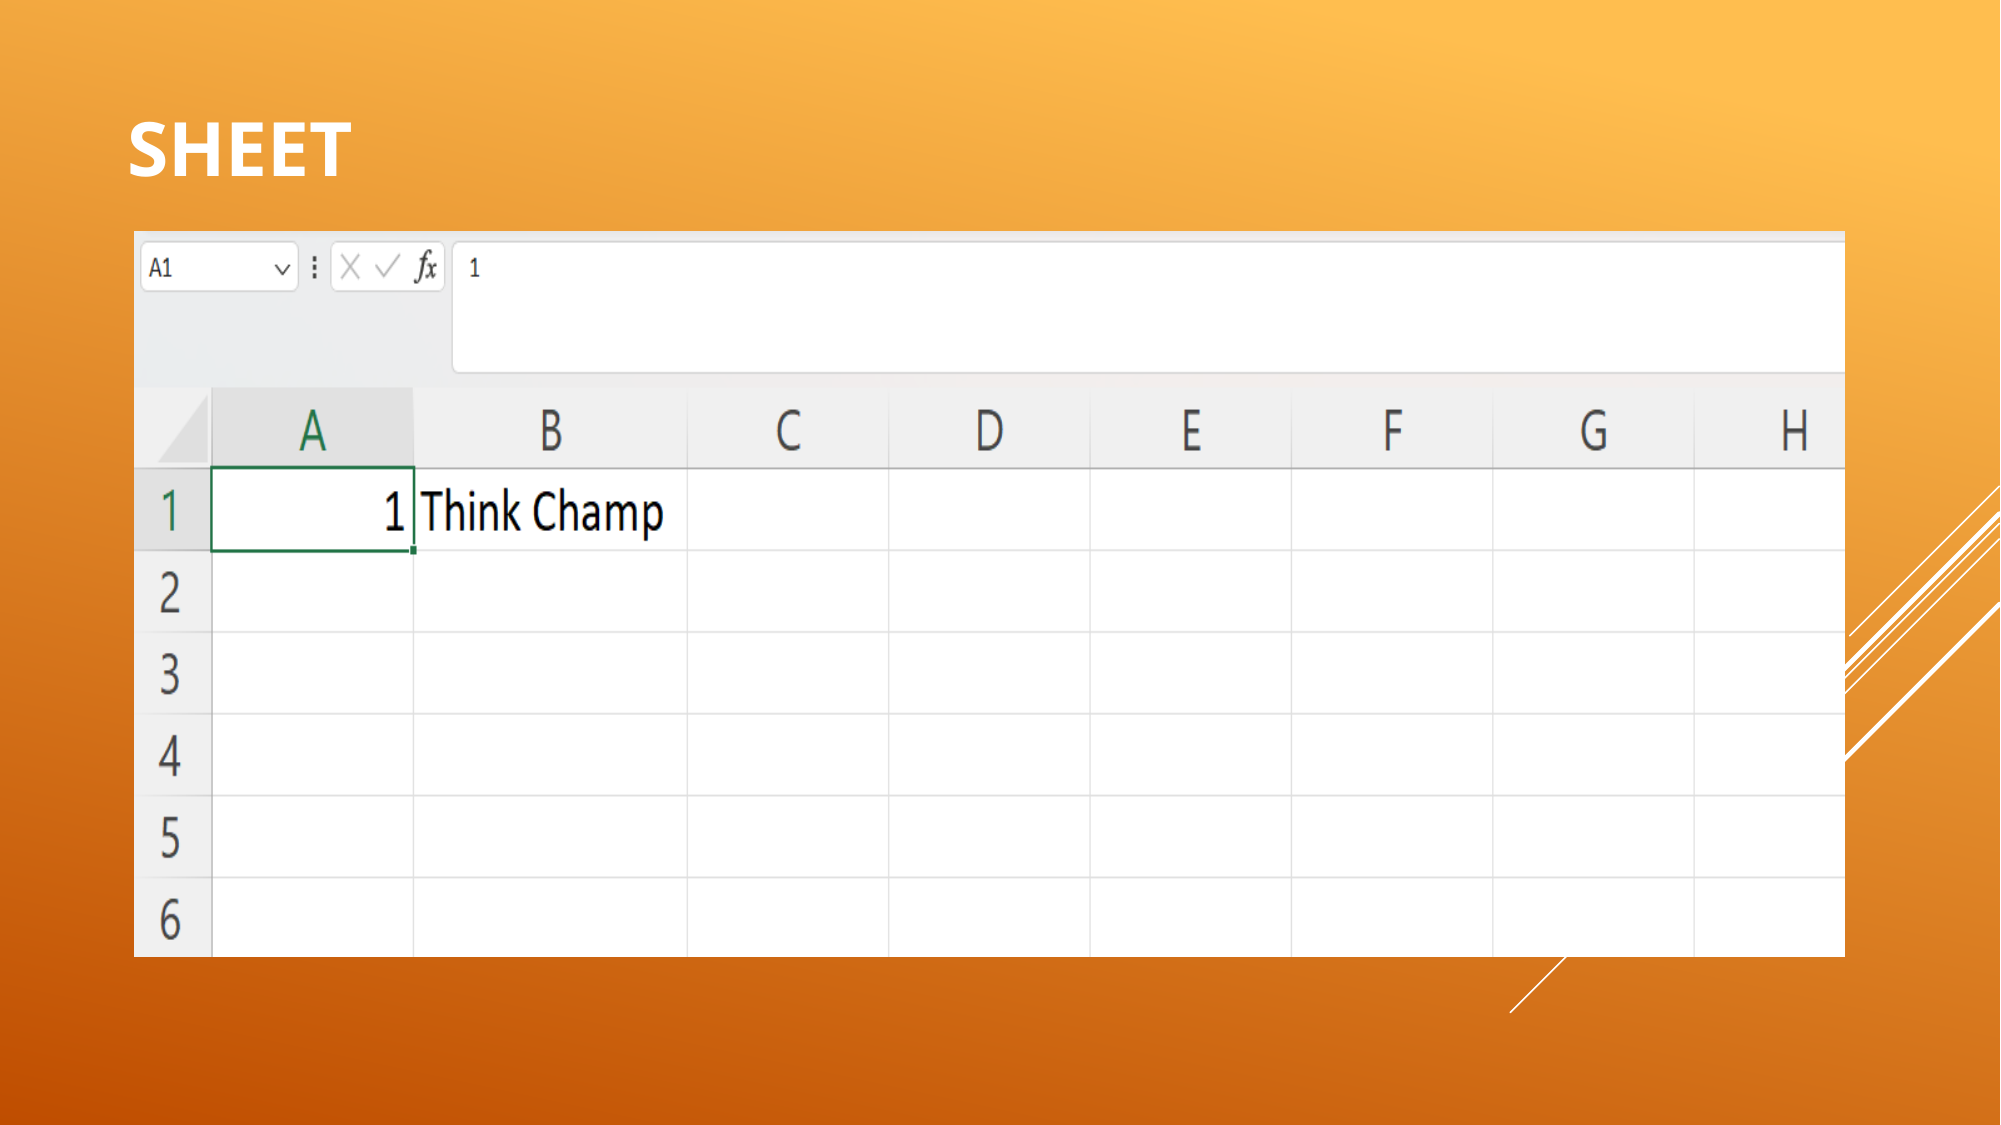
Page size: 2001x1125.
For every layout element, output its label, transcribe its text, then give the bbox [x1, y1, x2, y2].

picture [134, 230, 1845, 957]
title sheet [112, 83, 1891, 199]
